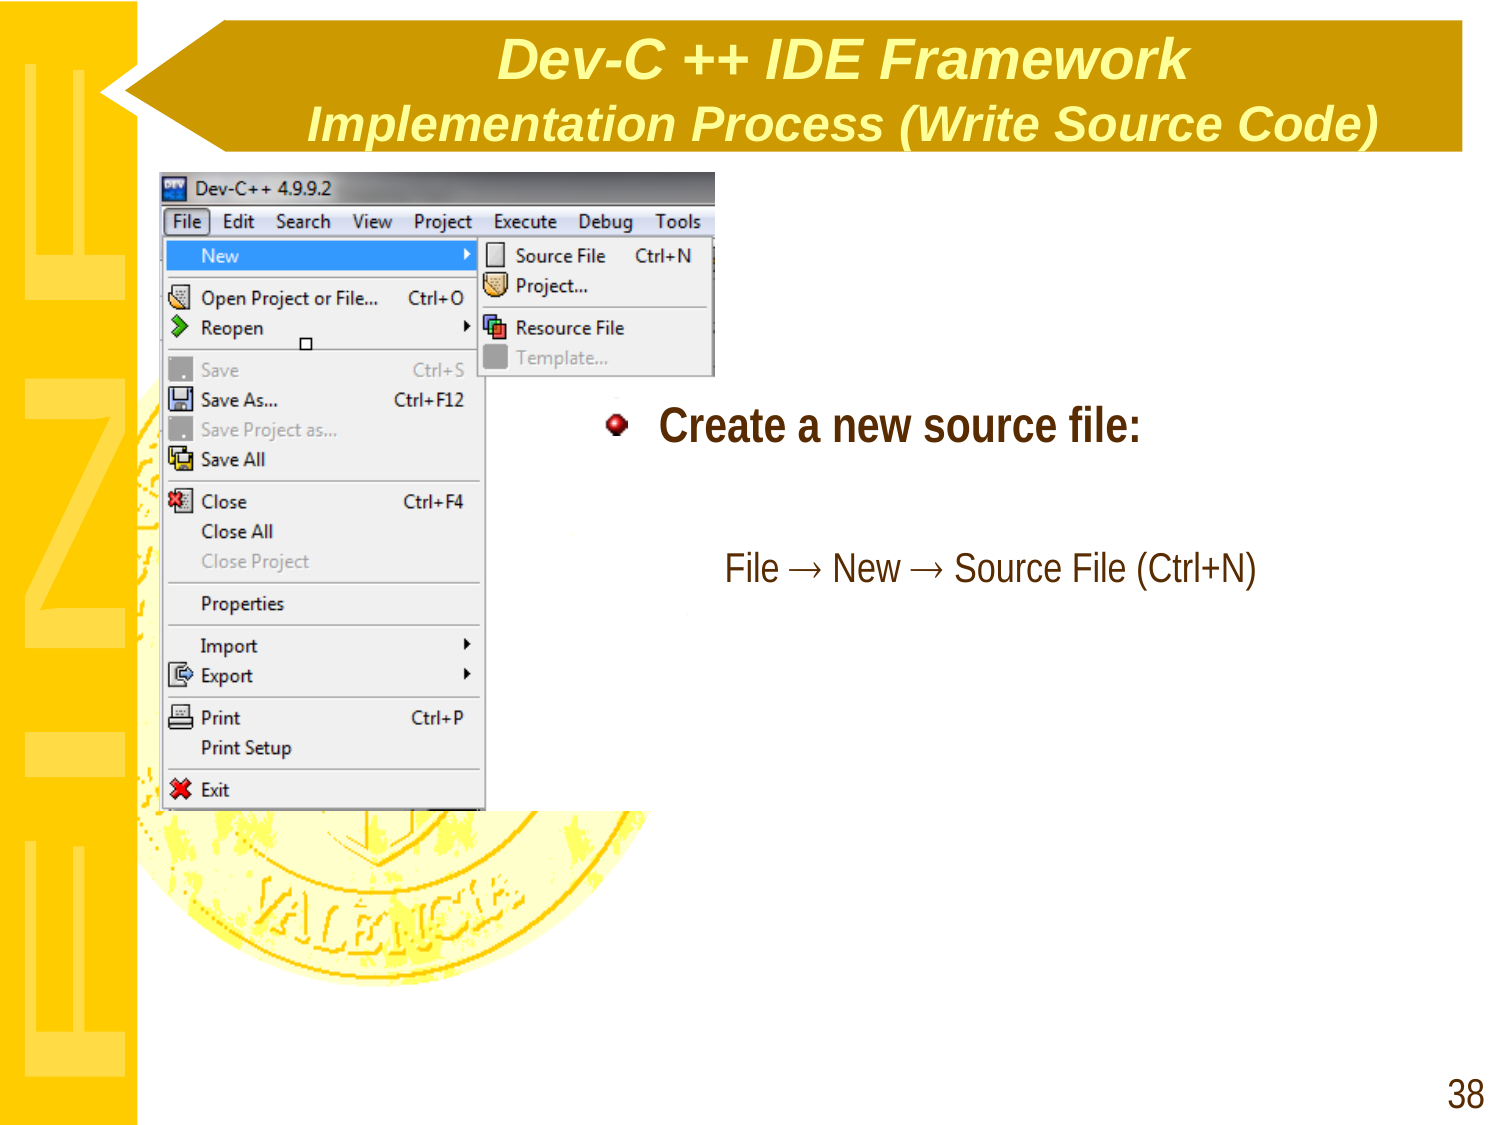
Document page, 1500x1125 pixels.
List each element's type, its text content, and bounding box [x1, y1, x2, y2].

list Create a new source file: File  New  Source File (Ctrl+N) [587, 385, 1488, 870]
title Dev-C ++ IDE Framework Implementation Process (Write Source Code) [225, 20, 1463, 152]
picture [138, 172, 715, 998]
